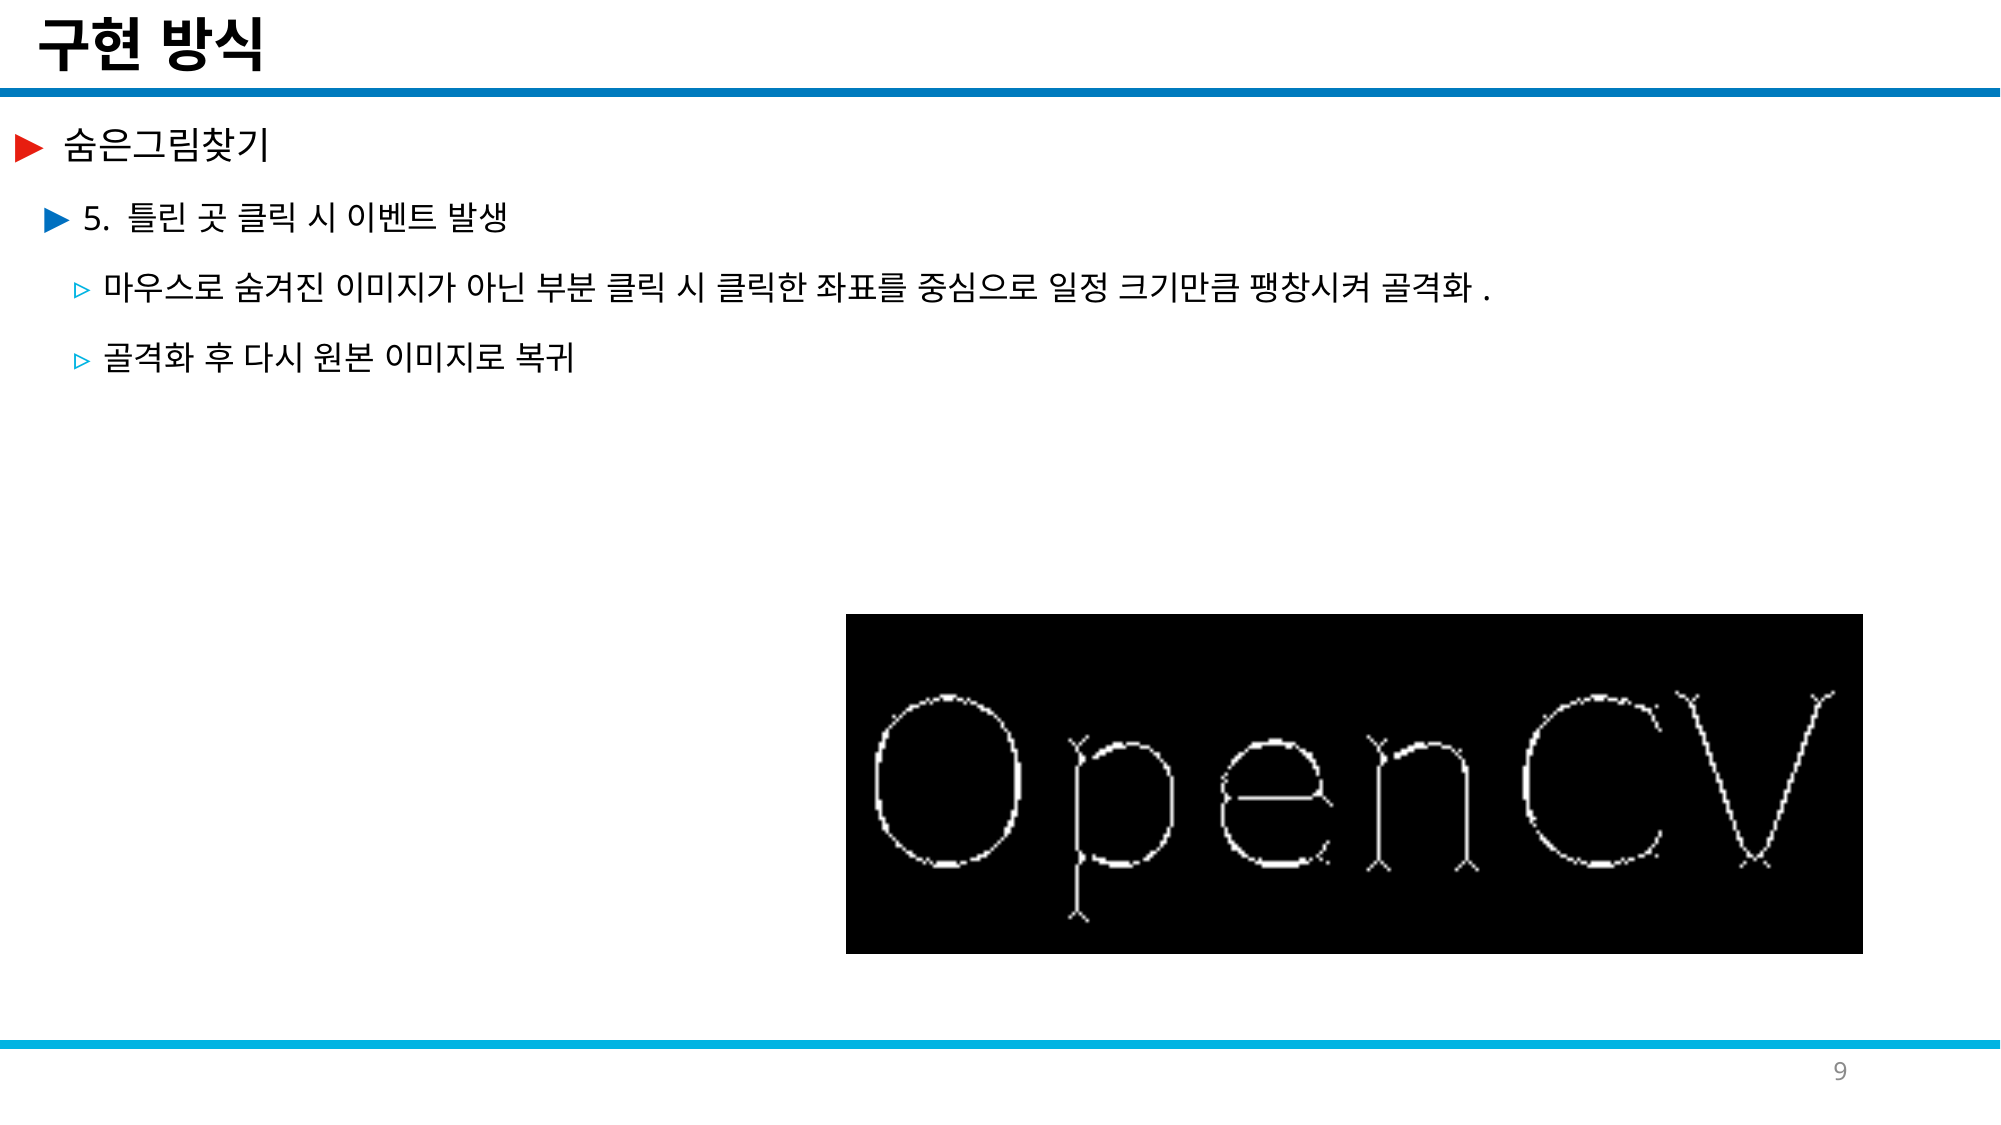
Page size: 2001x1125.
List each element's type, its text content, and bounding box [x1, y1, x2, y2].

list 숨은그림찾기 5. 틀린 곳 클릭 시 이벤트 발생 마우스로 숨겨진 이미지가 아닌 부분 클릭 시 클릭한 좌표를 중심으로 일정 크기만큼 팽창시켜 골격화. 골격화 후 다시 원본 이미지로 복귀 [0, 91, 1956, 1038]
title 구현 방식 [22, 0, 1978, 96]
slide_number 9 [1412, 1042, 1863, 1103]
picture [846, 614, 1863, 954]
